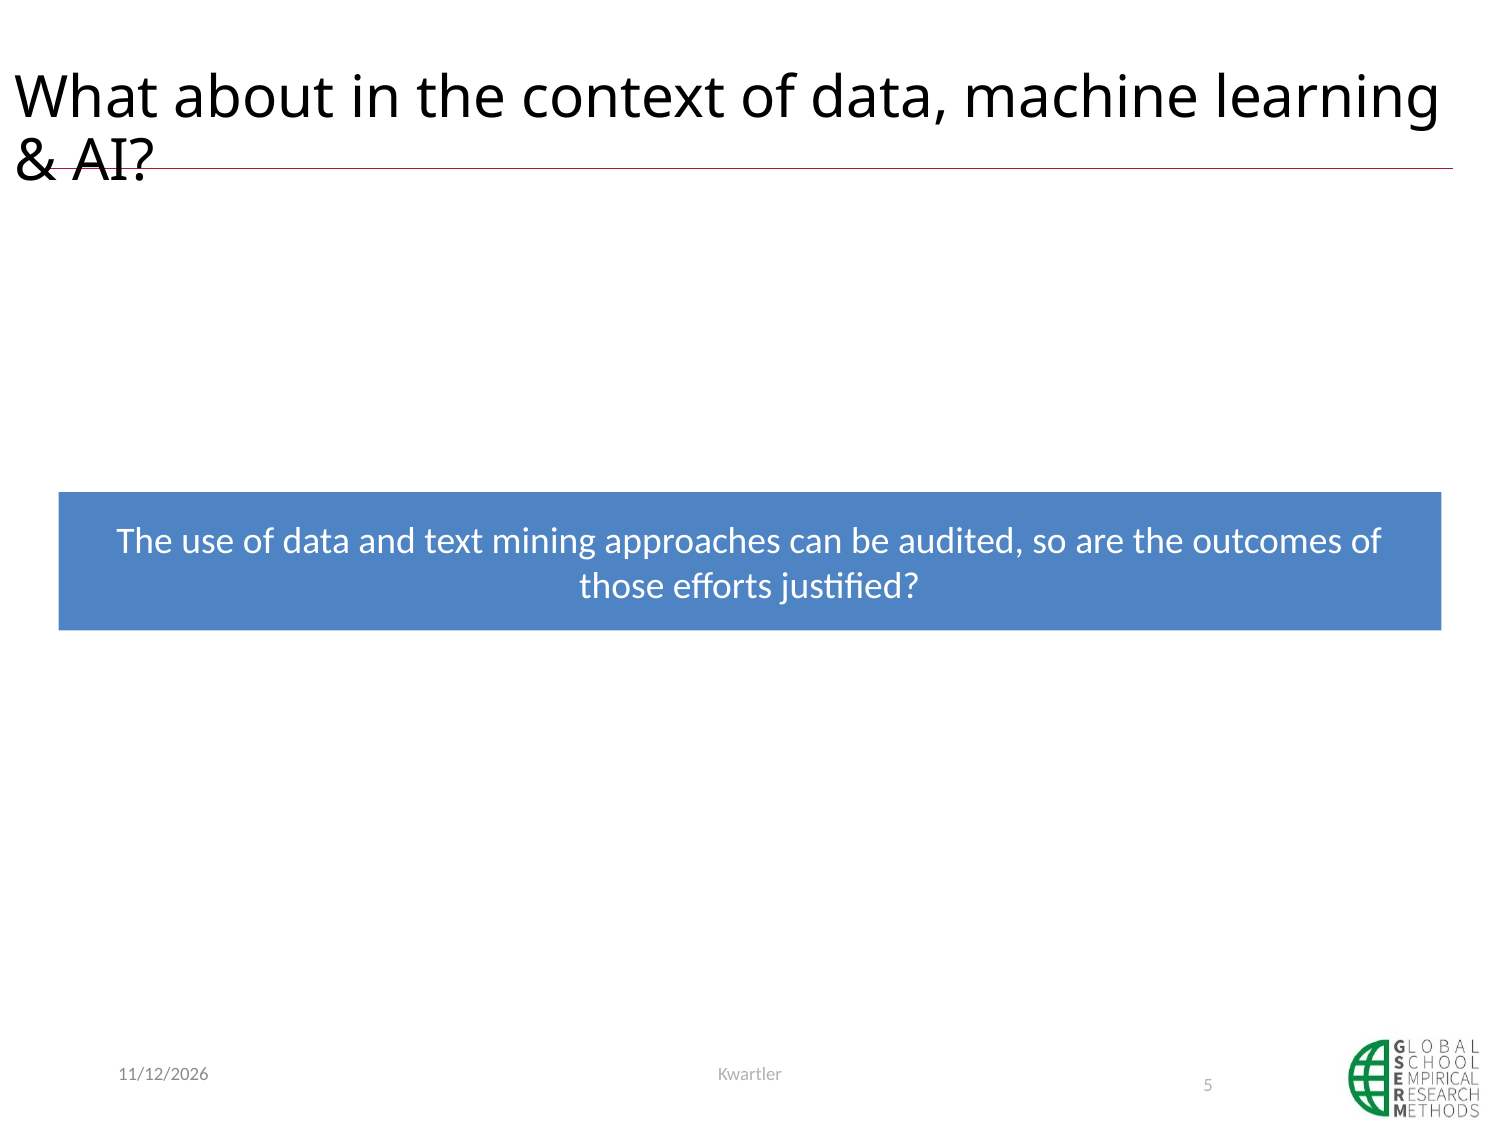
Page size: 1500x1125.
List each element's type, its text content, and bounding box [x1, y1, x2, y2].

text_box The use of data and text mining approaches can be audited, so are the outcomes of those efforts justified? [57, 491, 1442, 631]
slide_number 5 [1188, 1042, 1330, 1103]
picture [1342, 1031, 1500, 1120]
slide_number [103, 1042, 441, 1103]
title What about in the context of data, machine learning & AI? [0, 59, 1500, 157]
footer Kwartler [496, 1042, 1004, 1103]
